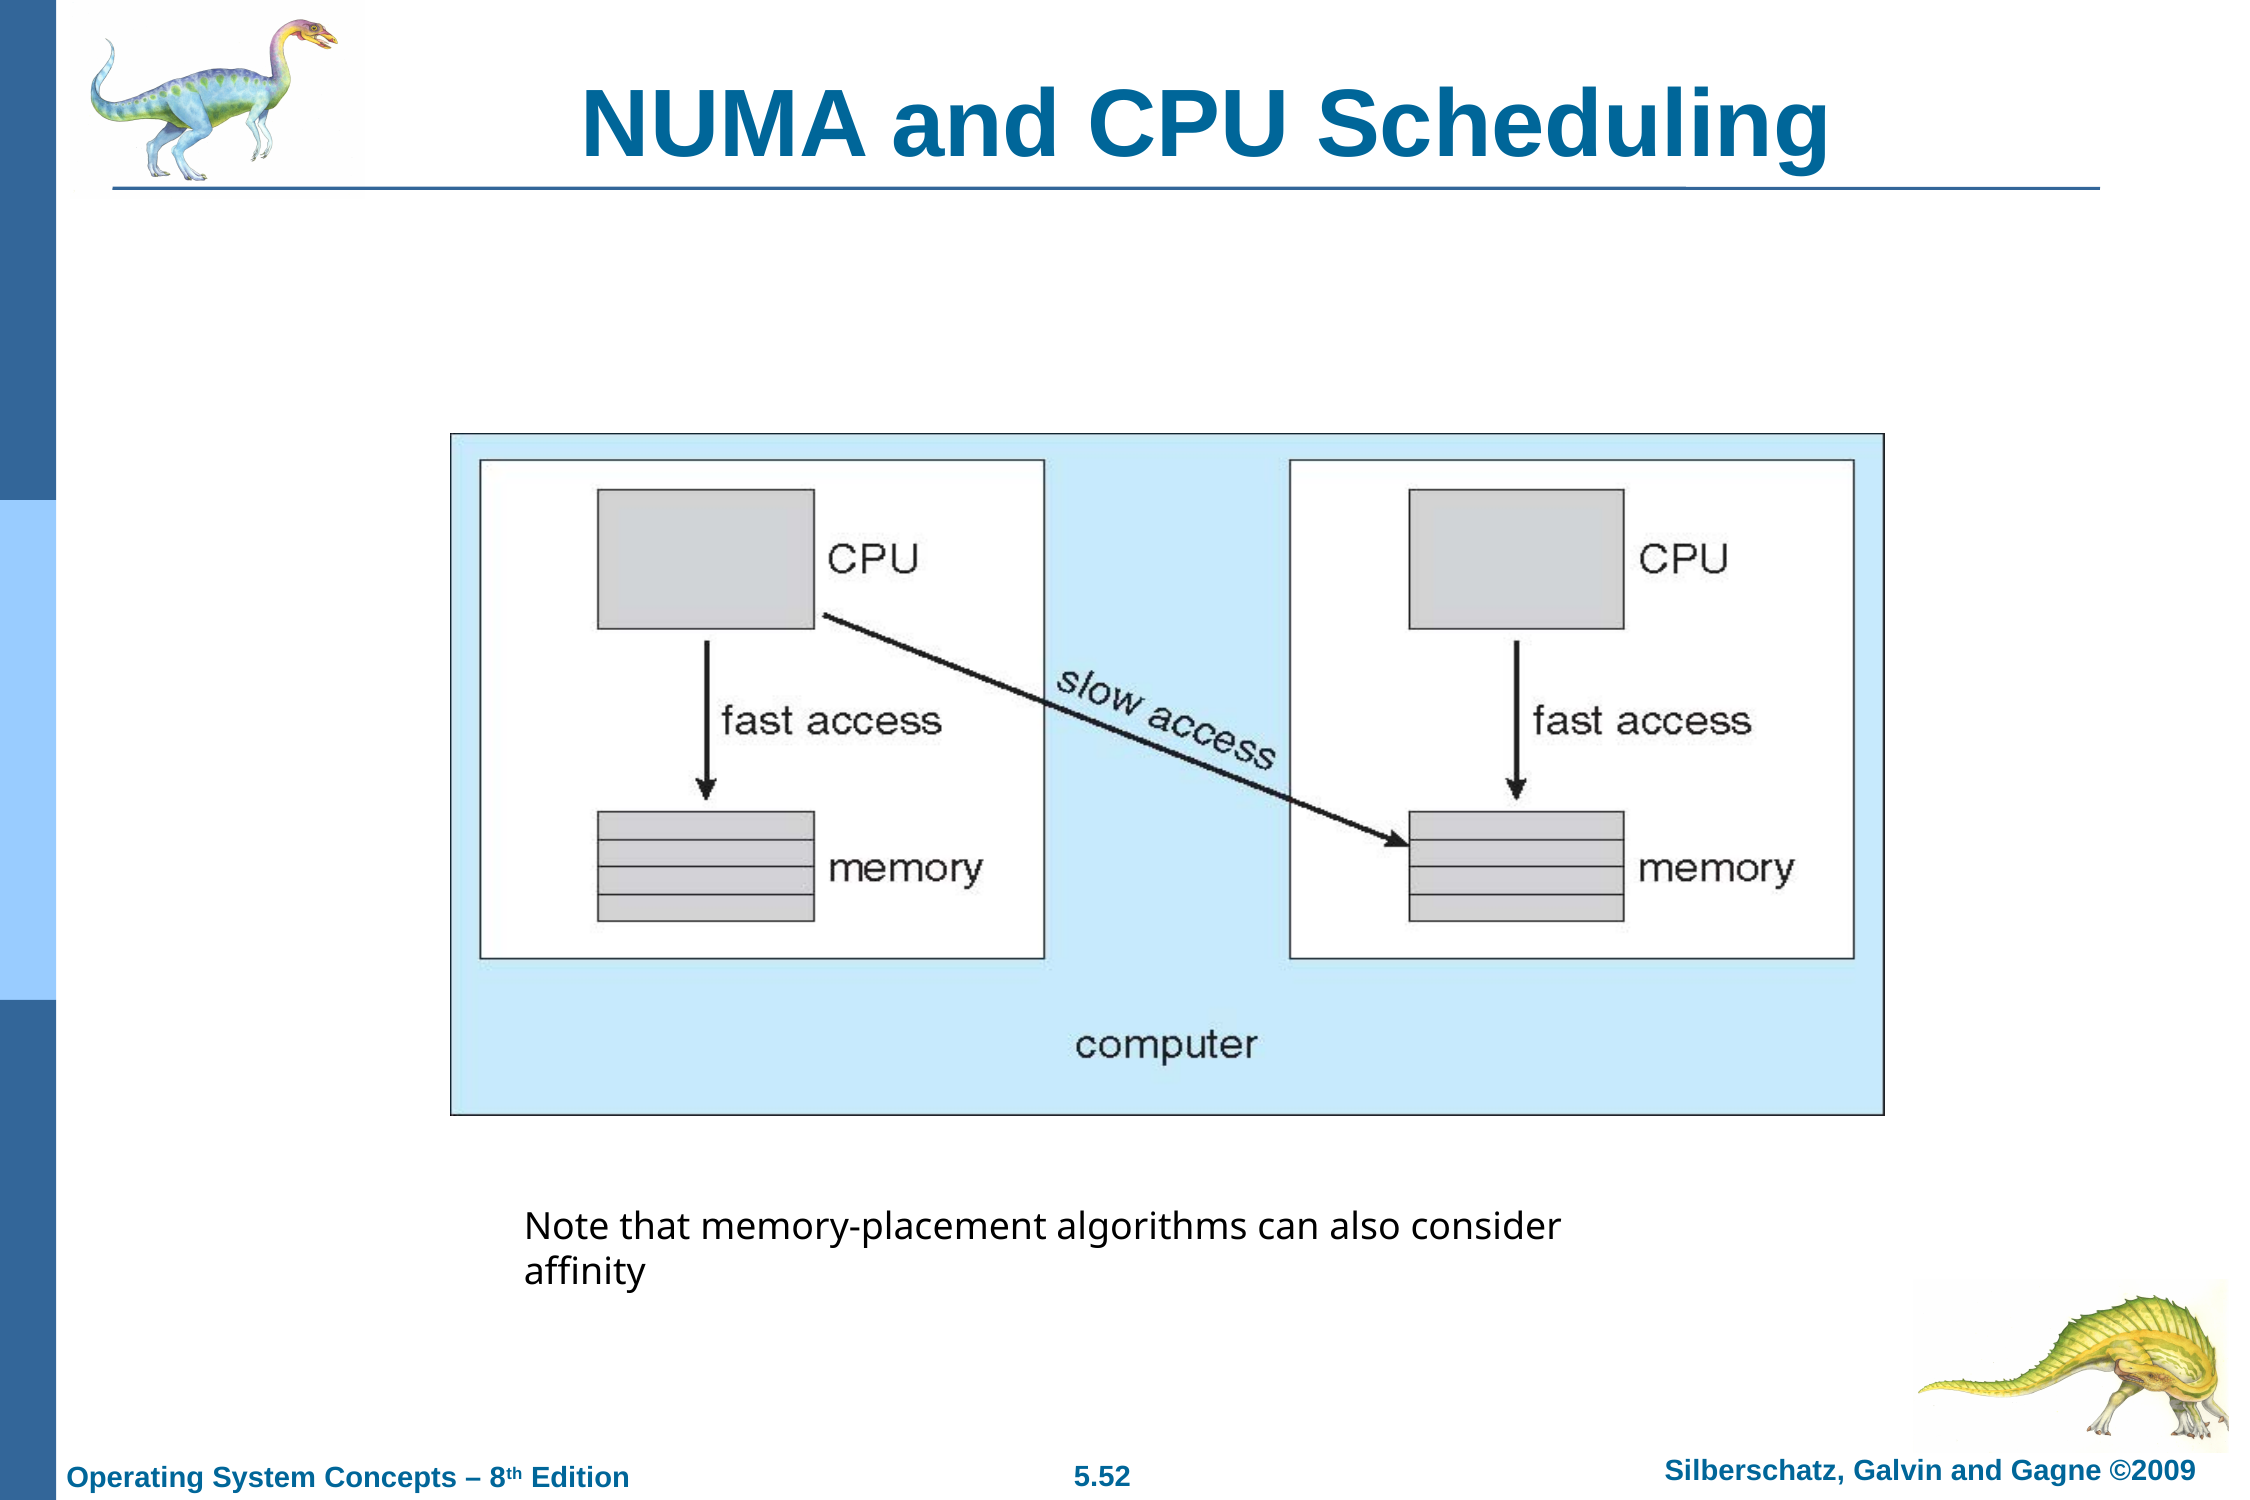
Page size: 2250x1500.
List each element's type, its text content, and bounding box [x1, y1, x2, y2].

picture [1913, 1279, 2229, 1453]
title NUMA and CPU Scheduling [275, 60, 2138, 187]
picture [449, 433, 1886, 1116]
text_box Note that memory-placement algorithms can also consider affinity [502, 1191, 1670, 1304]
picture [70, 0, 365, 199]
